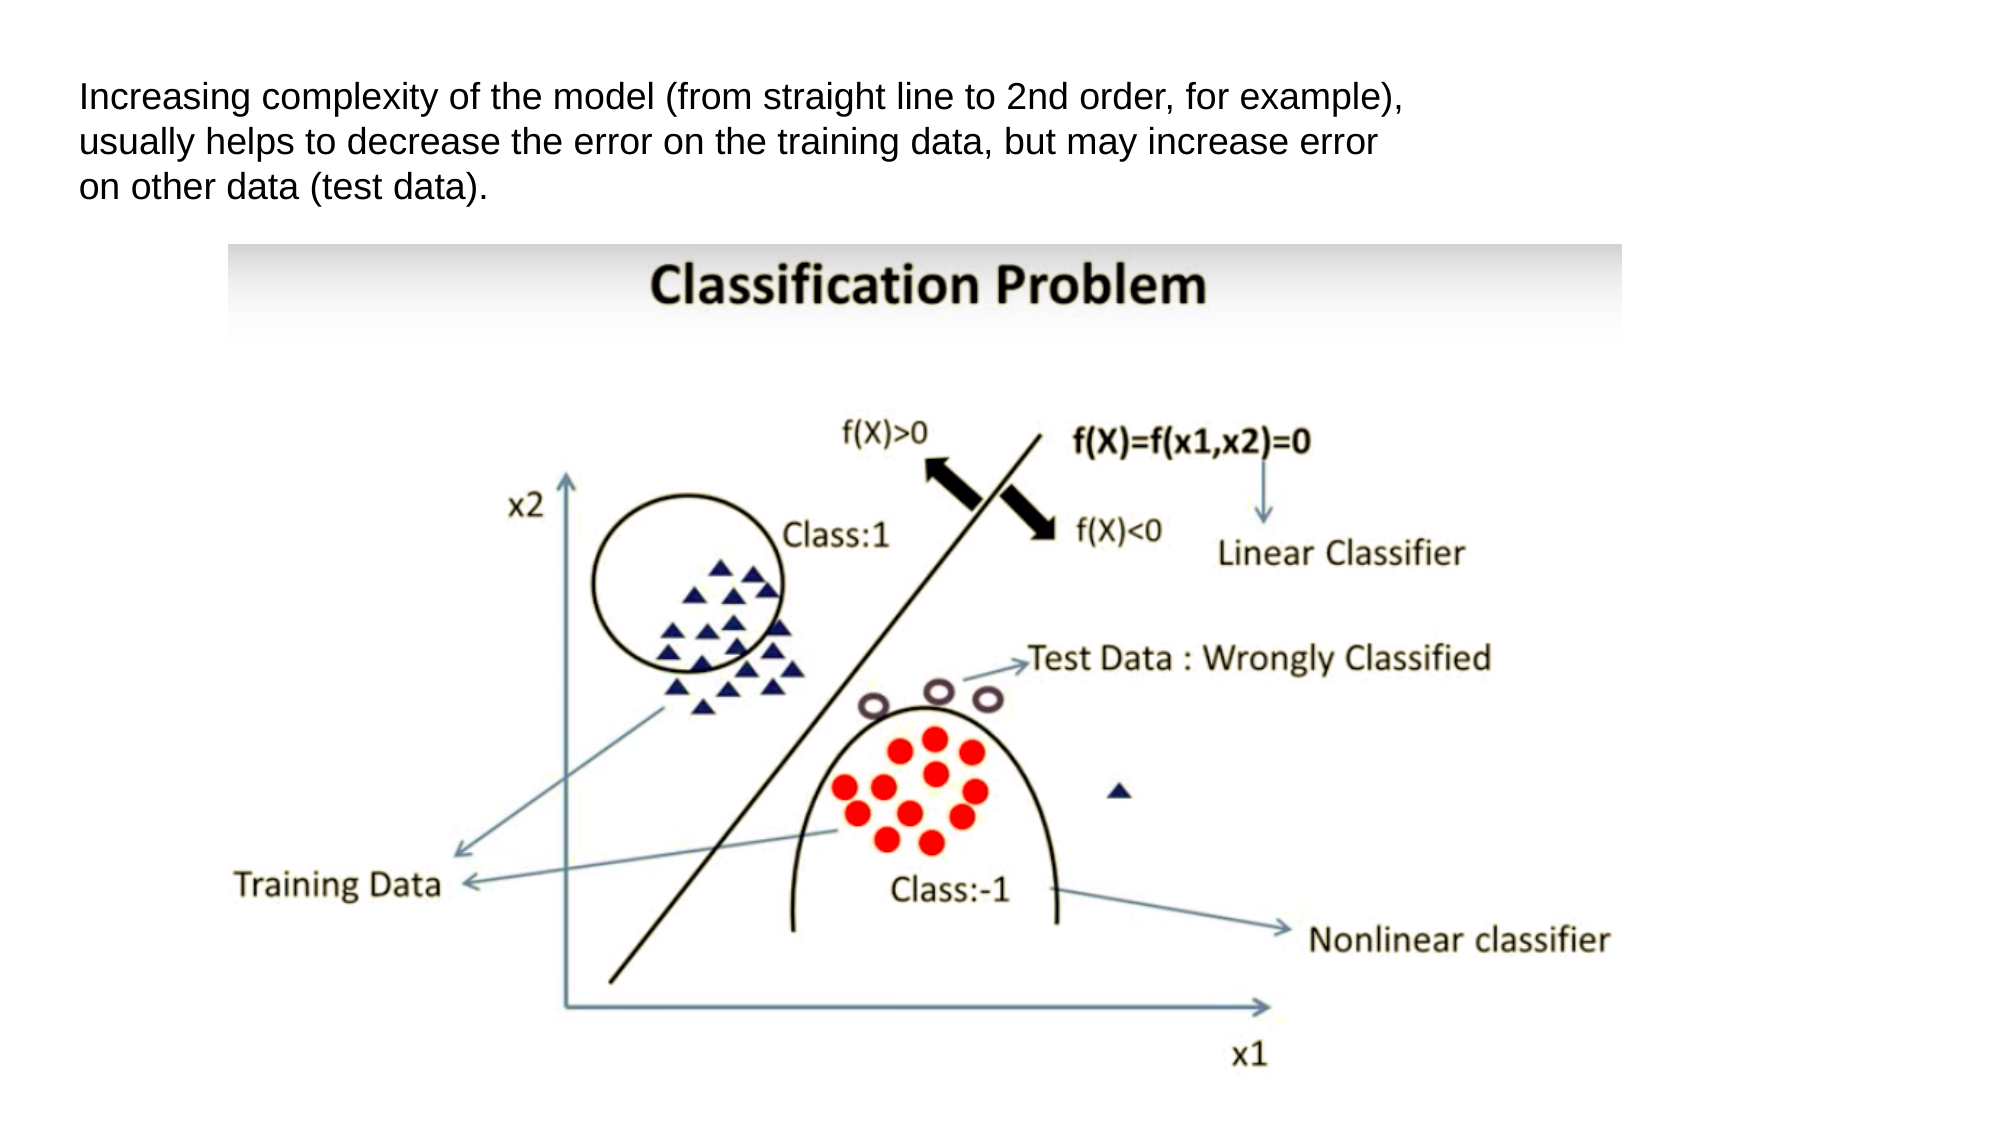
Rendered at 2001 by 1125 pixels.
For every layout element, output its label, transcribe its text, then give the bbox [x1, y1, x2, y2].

picture [228, 244, 1622, 1083]
text_box Increasing complexity of the model (from straight line to 2nd order, for example), usually helps to decrease the error on the training data, but may increase error on other data (test data). [63, 56, 1744, 229]
